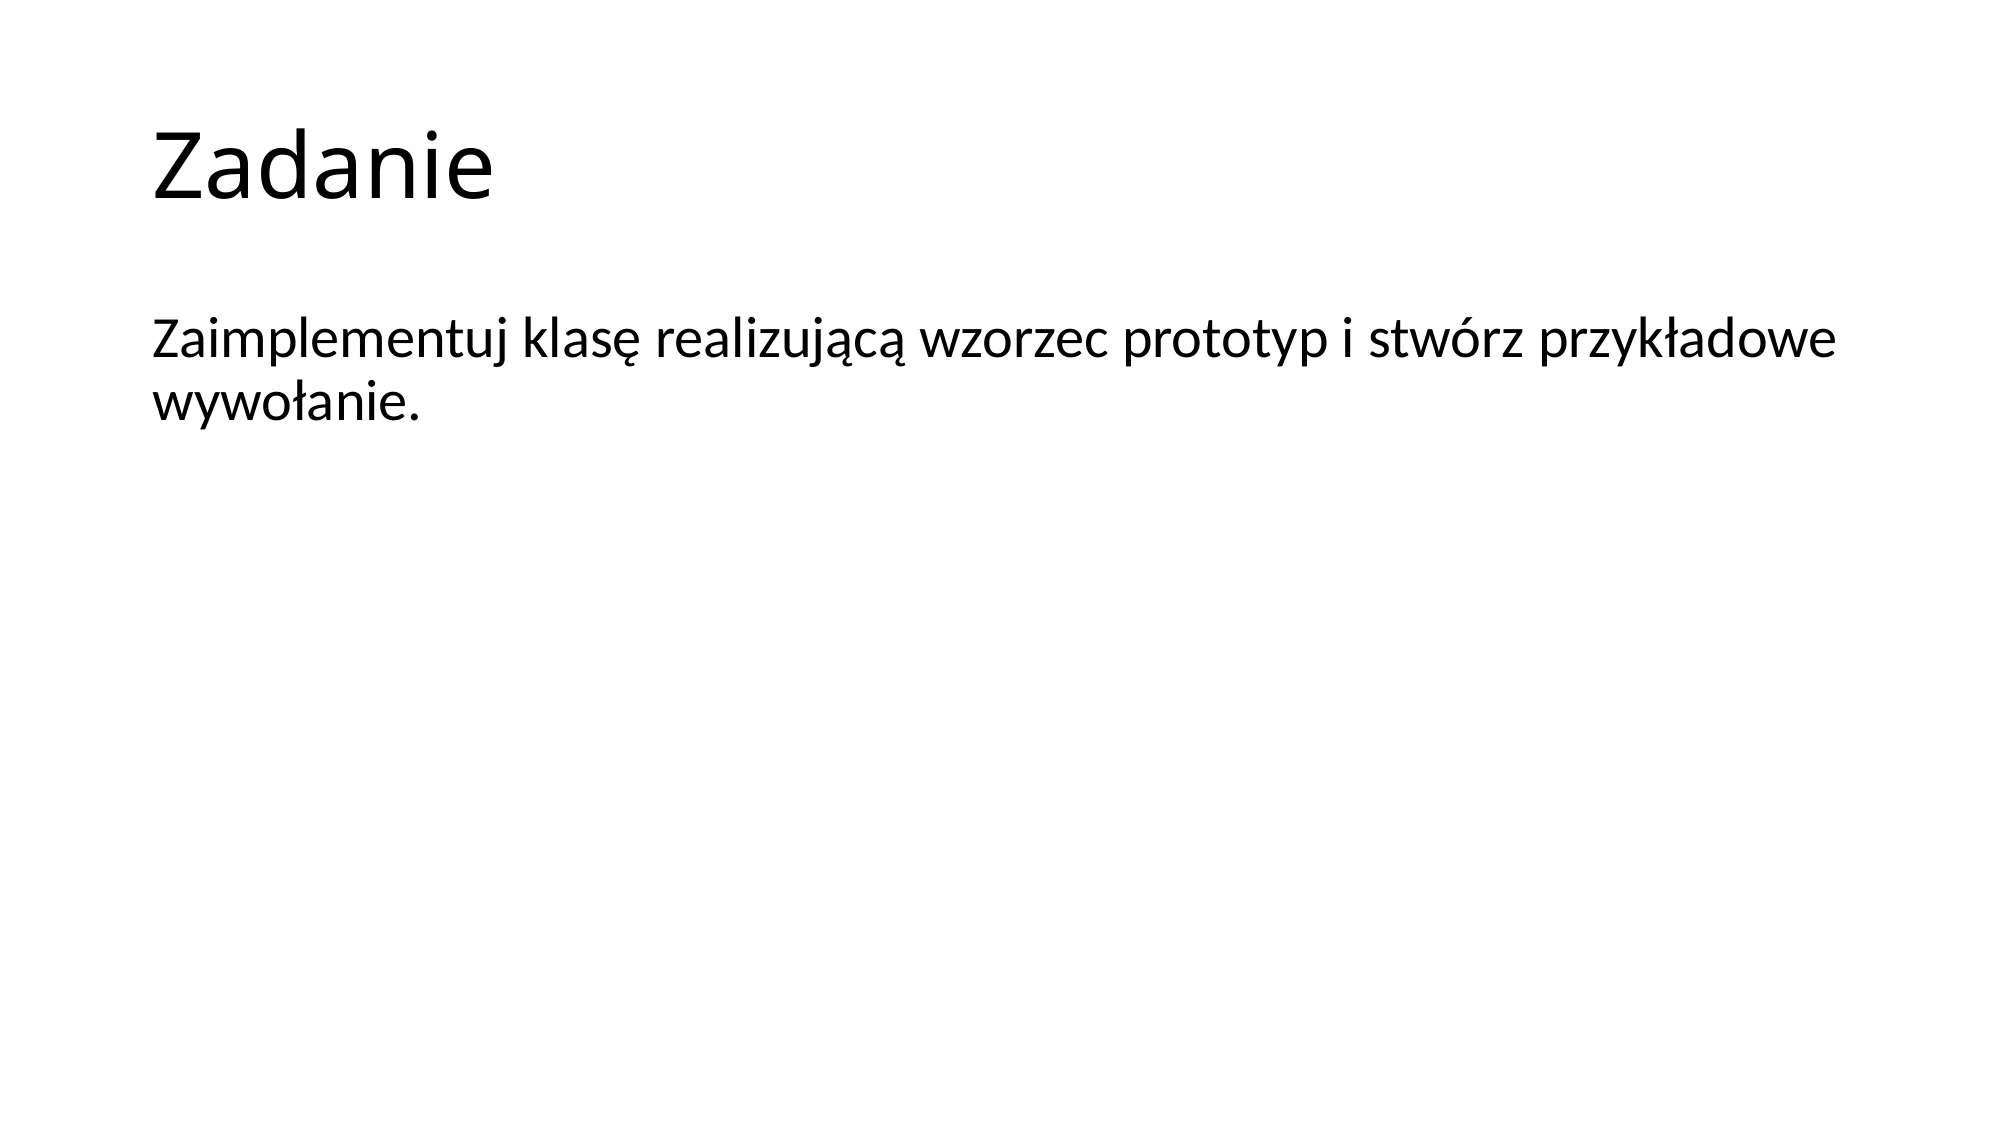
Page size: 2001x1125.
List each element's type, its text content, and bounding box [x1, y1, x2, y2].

list Zaimplementuj klasę realizującą wzorzec prototyp i stwórz przykładowe wywołanie. [137, 299, 1863, 1014]
title Zadanie [137, 59, 1863, 278]
